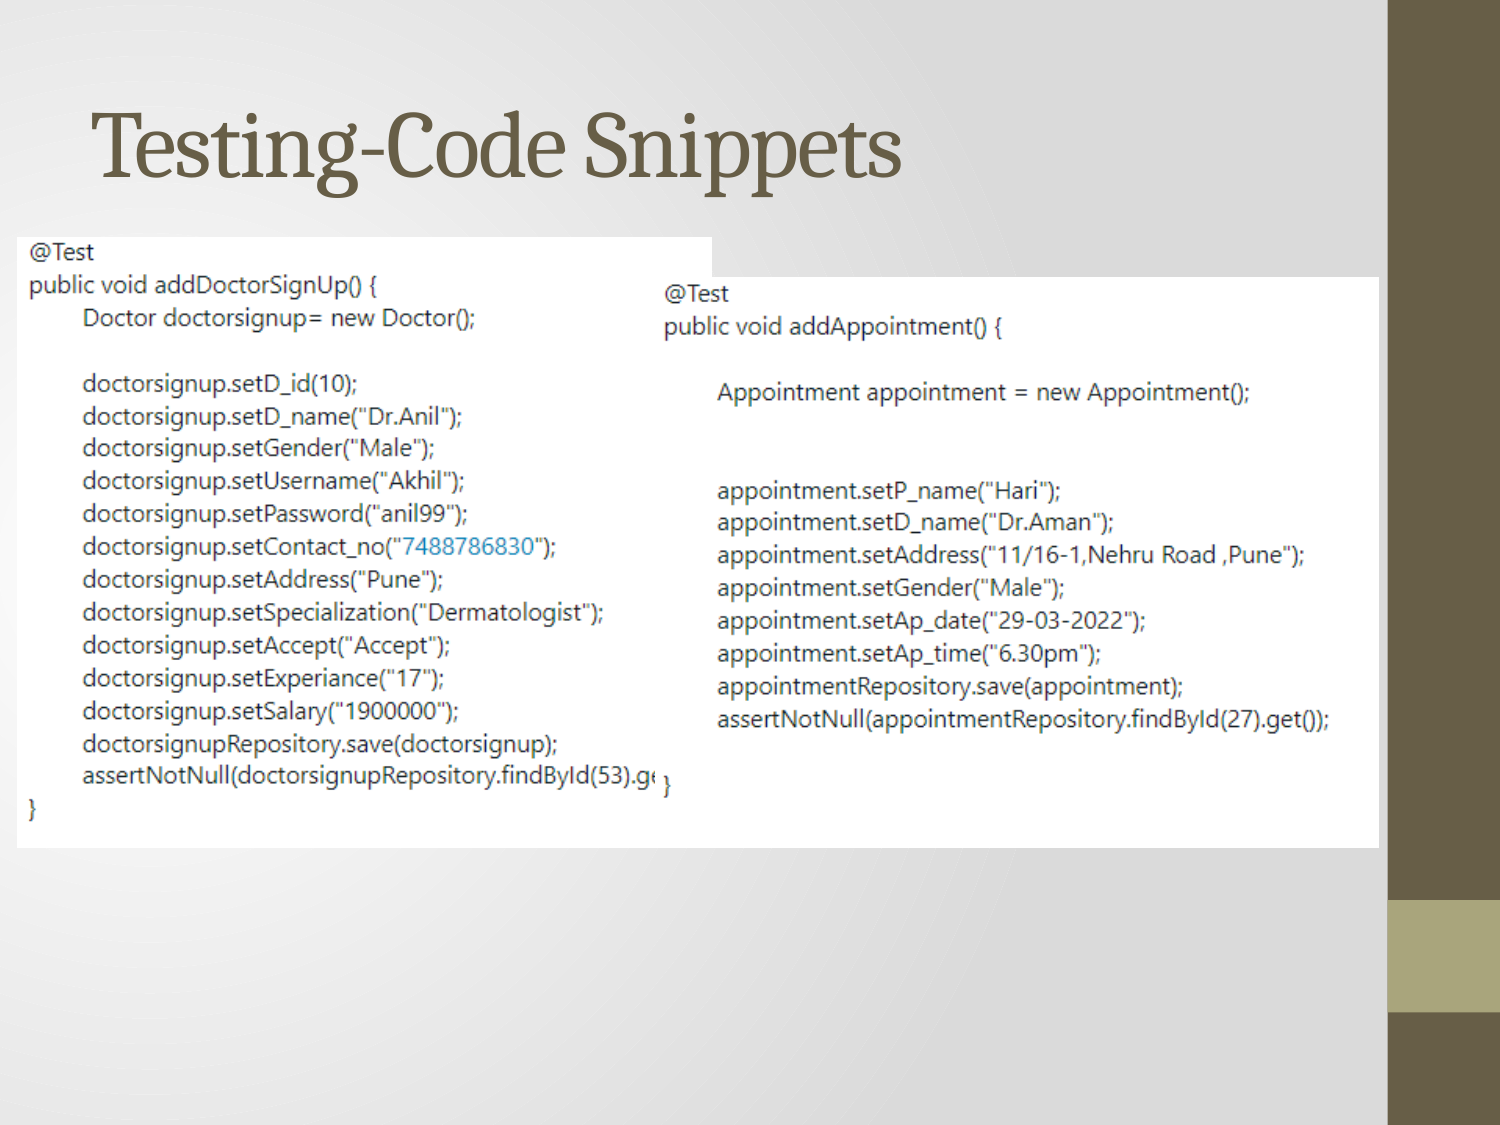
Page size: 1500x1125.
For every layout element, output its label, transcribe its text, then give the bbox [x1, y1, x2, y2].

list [17, 237, 712, 848]
picture [654, 276, 1380, 849]
title Testing-Code Snippets [75, 45, 1325, 233]
